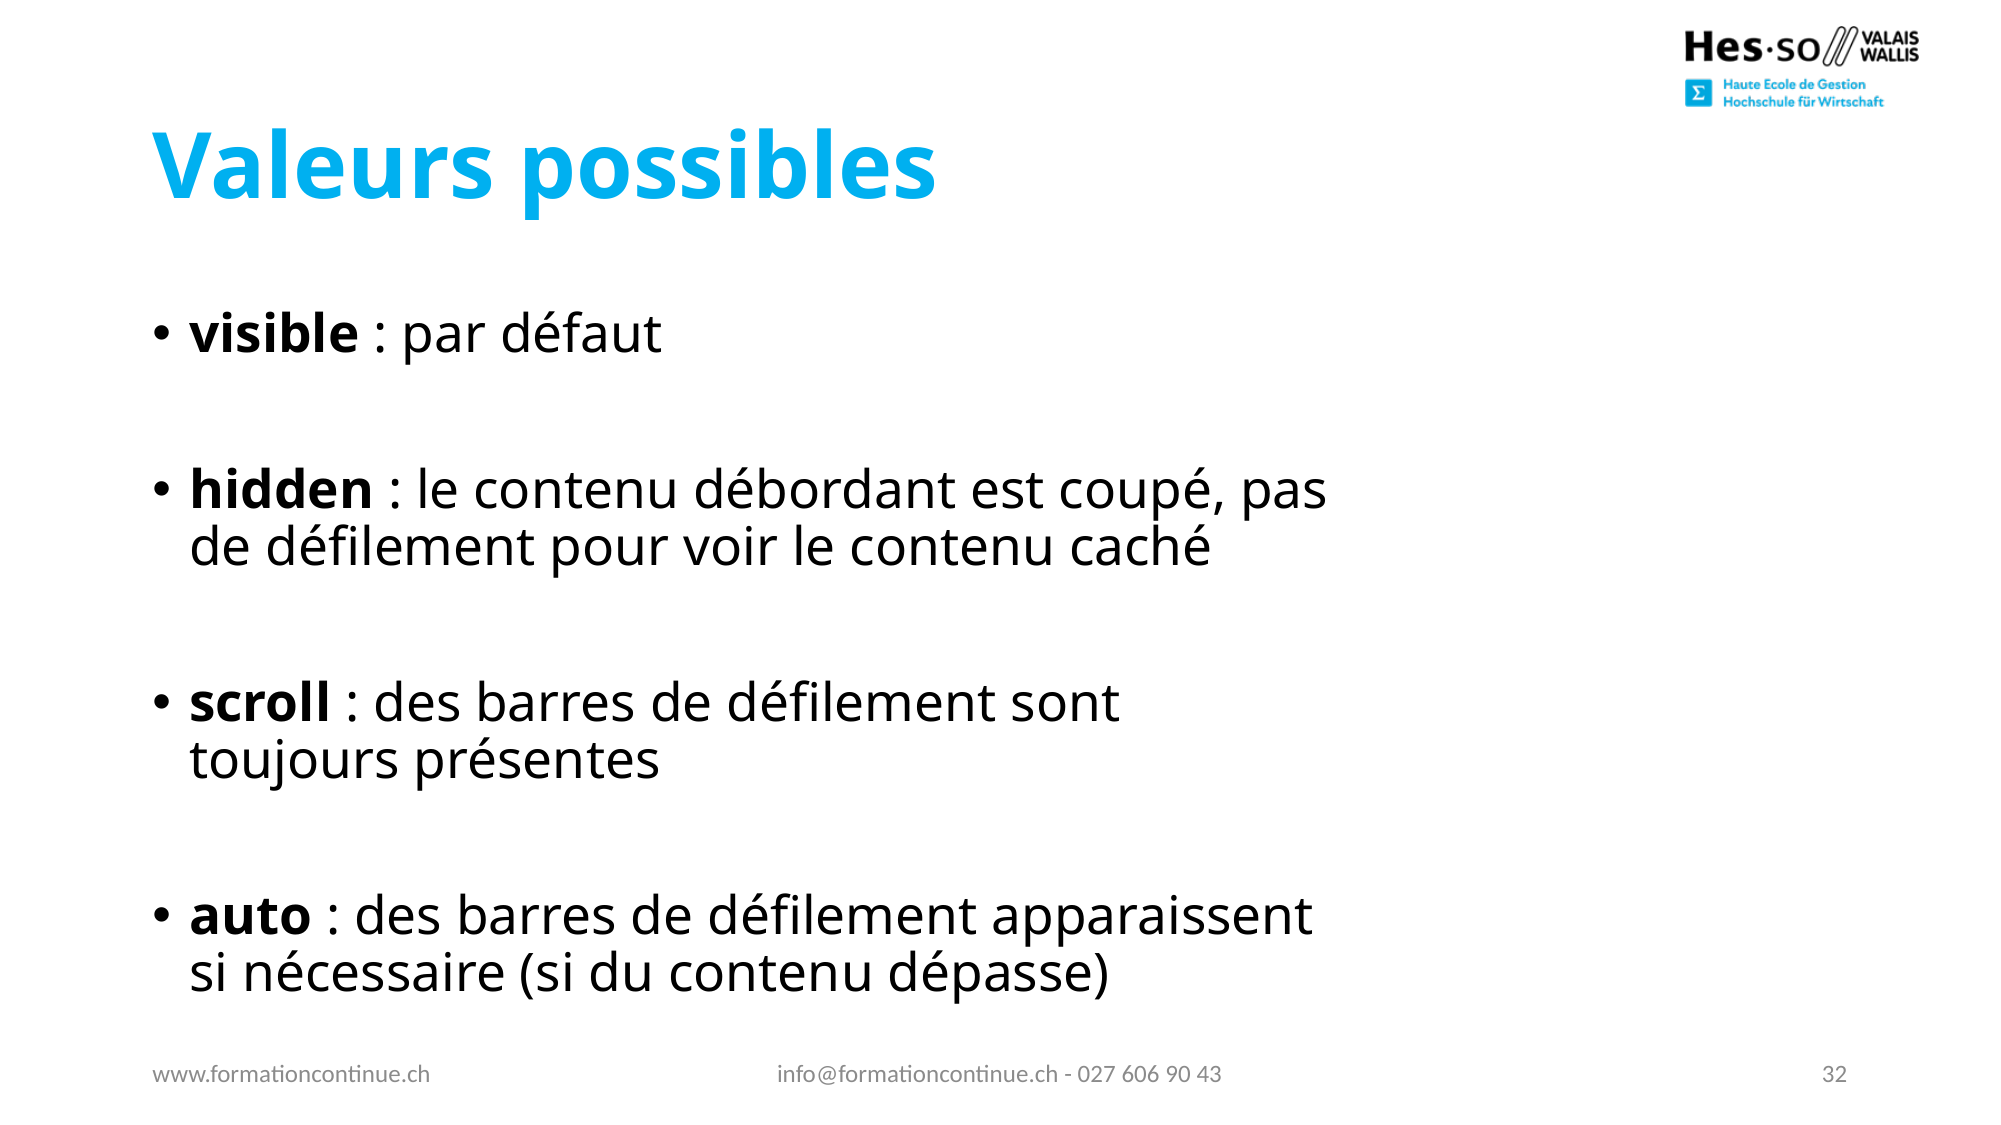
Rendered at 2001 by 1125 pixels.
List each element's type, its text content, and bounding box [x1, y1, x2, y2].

slide_number www.formationcontinue.ch [137, 1042, 588, 1103]
footer info@formationcontinue.ch - 027 606 90 43 [662, 1042, 1338, 1103]
picture [1685, 26, 1919, 107]
list visible : par défaut hidden : le contenu débordant est coupé, pas de défilement pour voir le contenu caché scroll : des barres de défilement sont toujours présentes auto : des barres de défilement apparaissent si nécessaire (si du contenu dépasse) [137, 299, 1355, 1014]
title Valeurs possibles [137, 59, 1863, 278]
slide_number 32 [1412, 1042, 1863, 1103]
